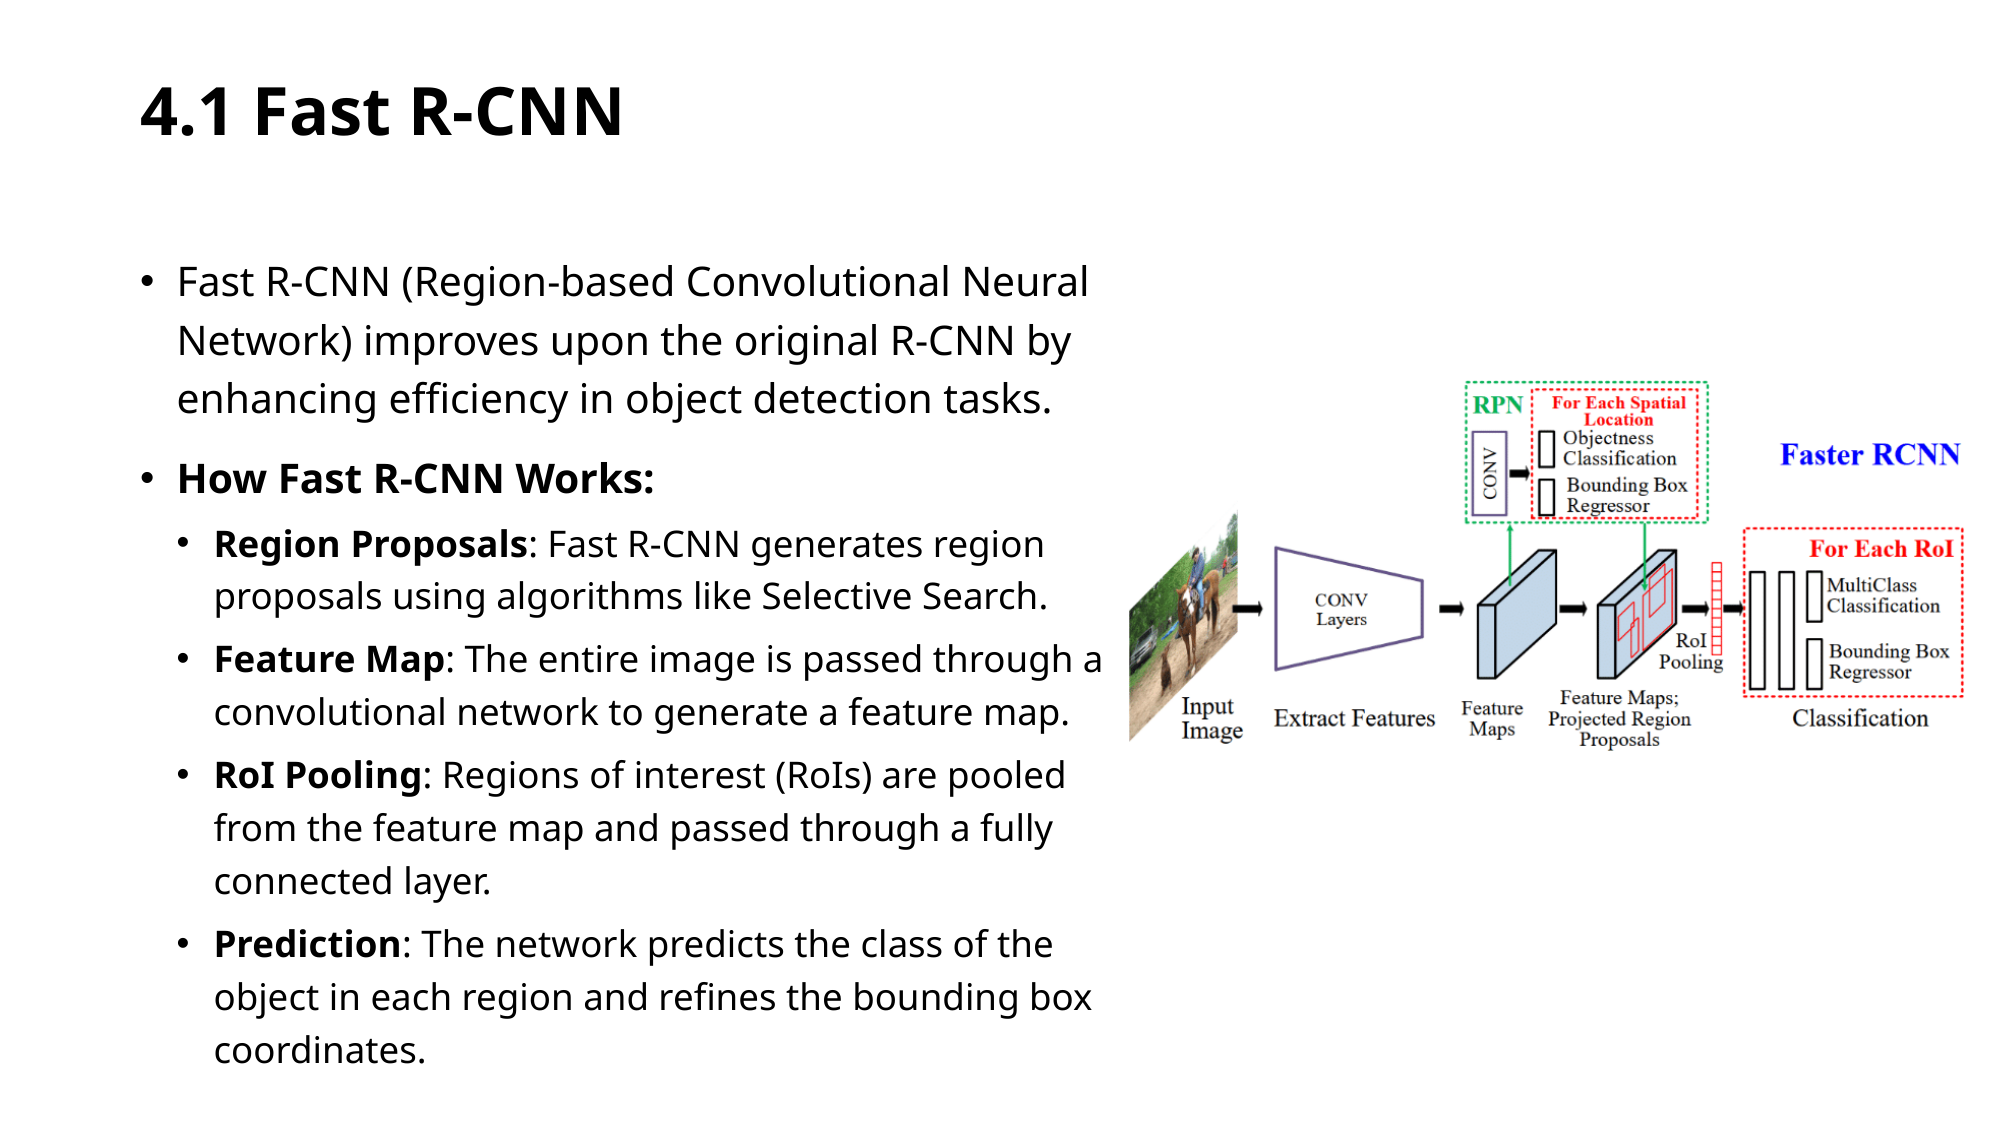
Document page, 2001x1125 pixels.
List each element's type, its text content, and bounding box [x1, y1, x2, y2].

title 4.1 Fast R-CNN [125, 70, 1625, 231]
list Fast R-CNN (Region-based Convolutional Neural Network) improves upon the original R-CNN by enhancing efficiency in object detection tasks. How Fast R-CNN Works: Region Proposals: Fast R-CNN generates region proposals using algorithms like Selective Search. Feature Map: The entire image is passed through a convolutional network to generate a feature map. RoI Pooling: Regions of interest (RoIs) are pooled from the feature map and passed through a fully connected layer. Prediction: The network predicts the class of the object in each region and refines the bounding box coordinates. [125, 238, 1158, 1085]
picture [1126, 379, 1968, 755]
